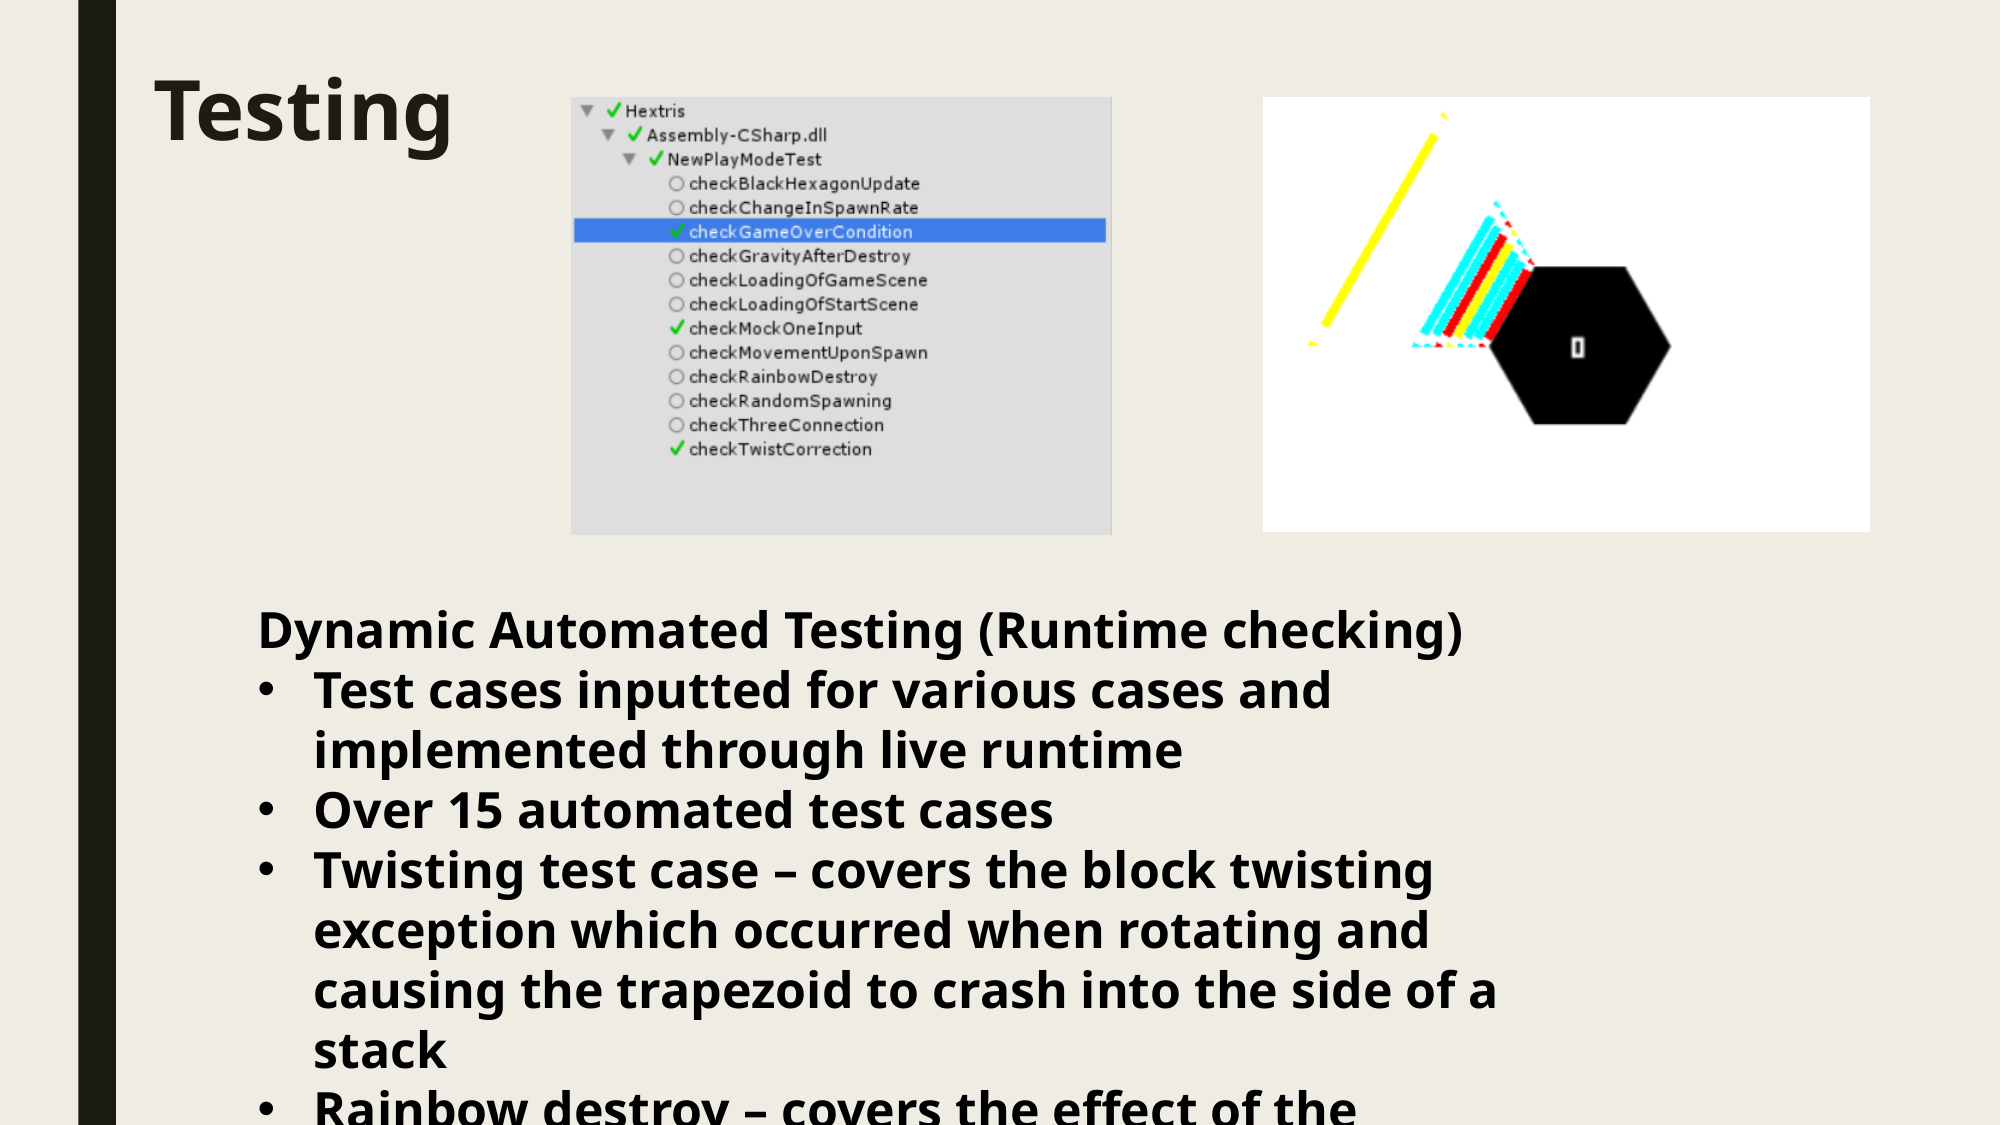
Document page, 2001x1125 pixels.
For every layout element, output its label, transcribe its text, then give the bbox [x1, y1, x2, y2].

text_box Testing [12, 49, 597, 165]
picture [1263, 97, 1870, 533]
picture [571, 97, 1112, 535]
text_box Dynamic Automated Testing (Runtime checking) Test cases inputted for various cases and implemented through live runtime Over 15 automated test cases Twisting test case – covers the block twisting exception which occurred when rotating and causing the trapezoid to crash into the side of a stack Rainbow destroy – covers the effect of the rainbow block on trapezoids creating red blocks and eliminating them with the rainbow block. [243, 590, 1585, 1125]
